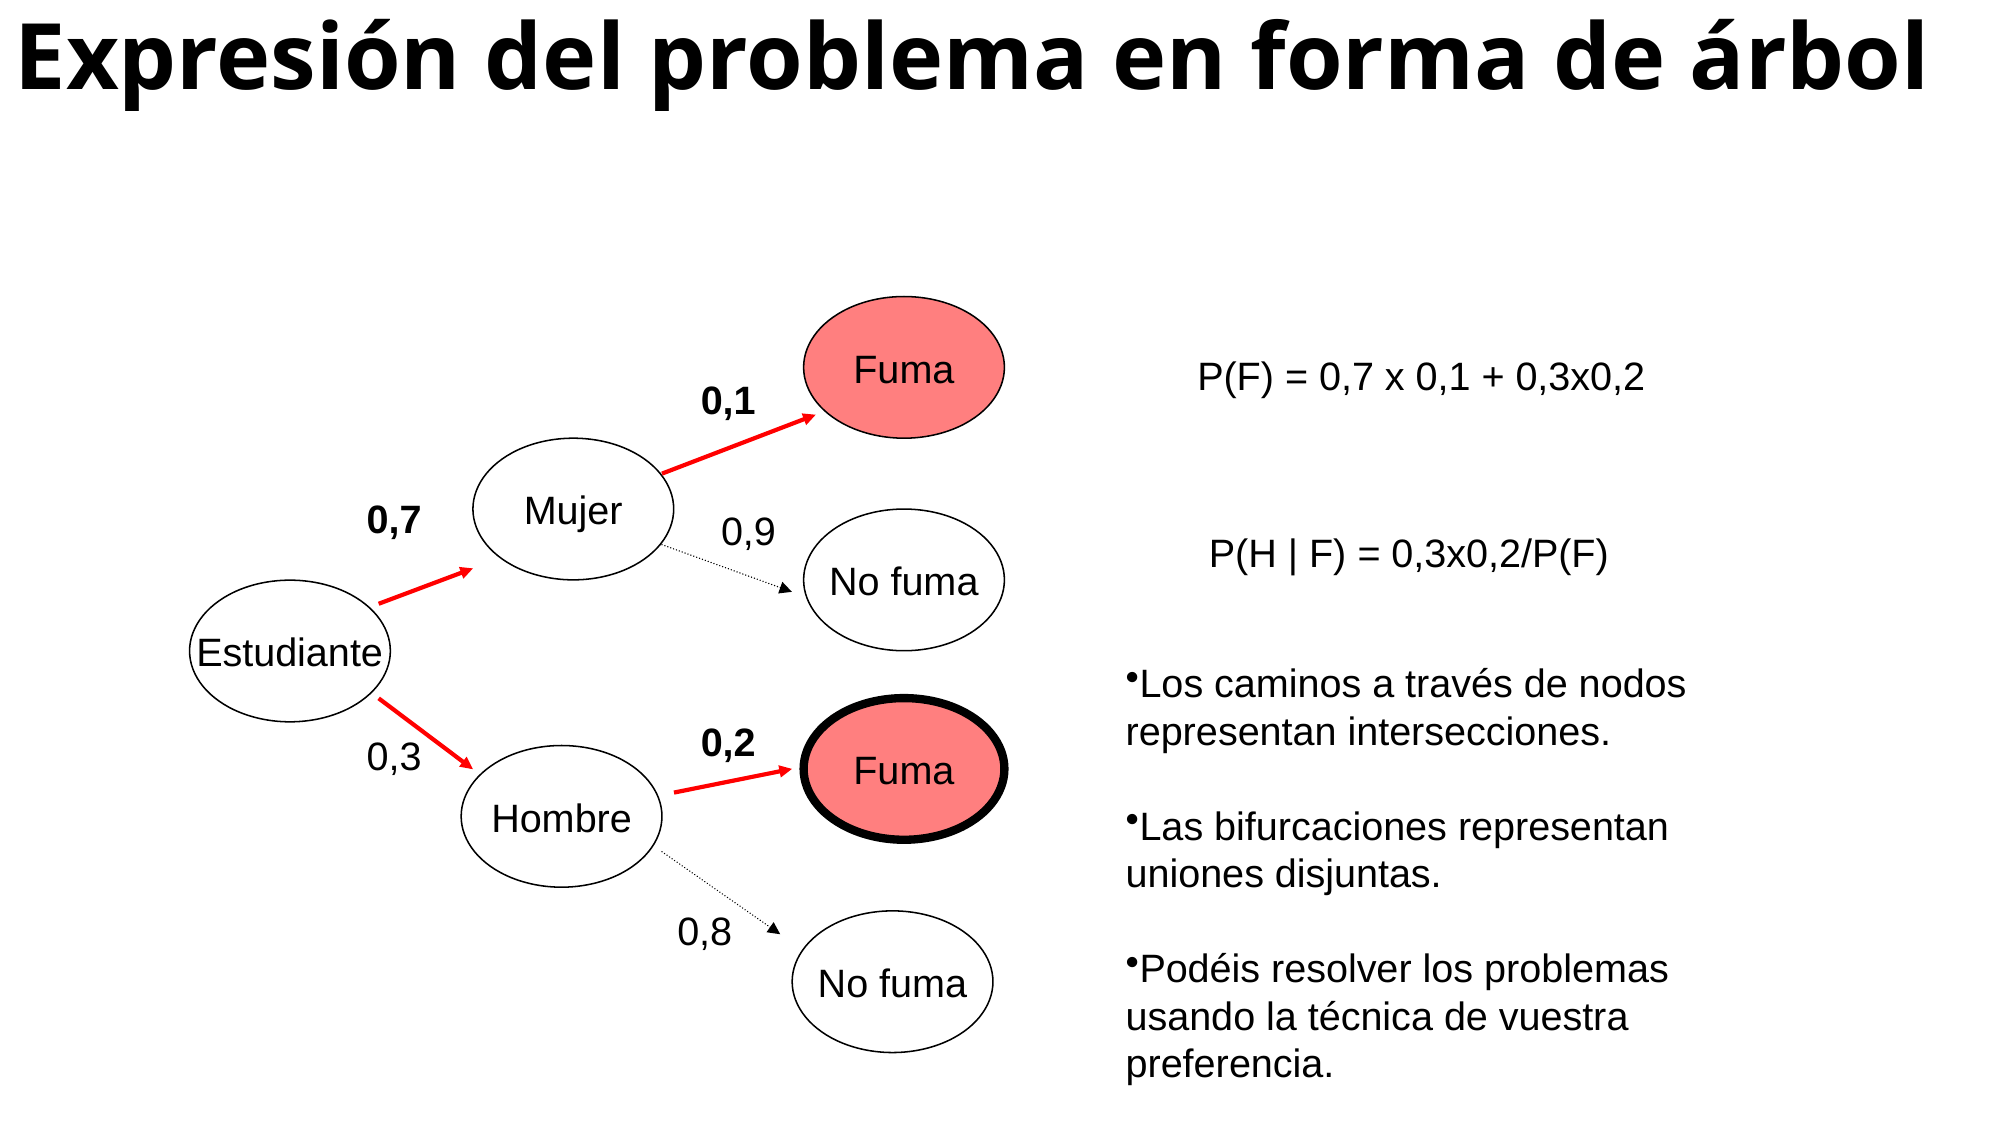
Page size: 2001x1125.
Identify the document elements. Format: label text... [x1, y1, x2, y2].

text_box P(F) = 0,7 x 0,1 + 0,3x0,2 [1182, 343, 1661, 406]
text_box 0,3 [351, 723, 437, 786]
text_box [778, 581, 792, 594]
text_box [766, 922, 781, 935]
text_box 0,9 [706, 498, 792, 561]
text_box 0,1 [686, 367, 771, 430]
text_box 0,8 [662, 898, 748, 962]
text_box 0,7 [351, 486, 437, 549]
text_box Fuma [803, 698, 1005, 840]
text_box Mujer [472, 438, 674, 580]
text_box [378, 566, 473, 604]
text_box Estudiante [189, 580, 391, 722]
text_box [437, 742, 473, 770]
text_box No fuma [792, 910, 993, 1053]
text_box [673, 765, 792, 793]
text_box P(H | F) = 0,3x0,2/P(F) [1194, 520, 1625, 584]
text_box Hombre [461, 745, 662, 888]
text_box 0,2 [686, 710, 771, 773]
text_box Fuma [803, 296, 1005, 439]
text_box No fuma [803, 509, 1005, 651]
text_box Expresión del problema en forma de árbol [0, 2, 2000, 221]
text_box [661, 413, 816, 474]
text_box Los caminos a través de nodos representan intersecciones. Las bifurcaciones representan uniones disjuntas. Podéis resolver los problemas usando la técnica de vuestra preferencia. [1110, 650, 1744, 1093]
